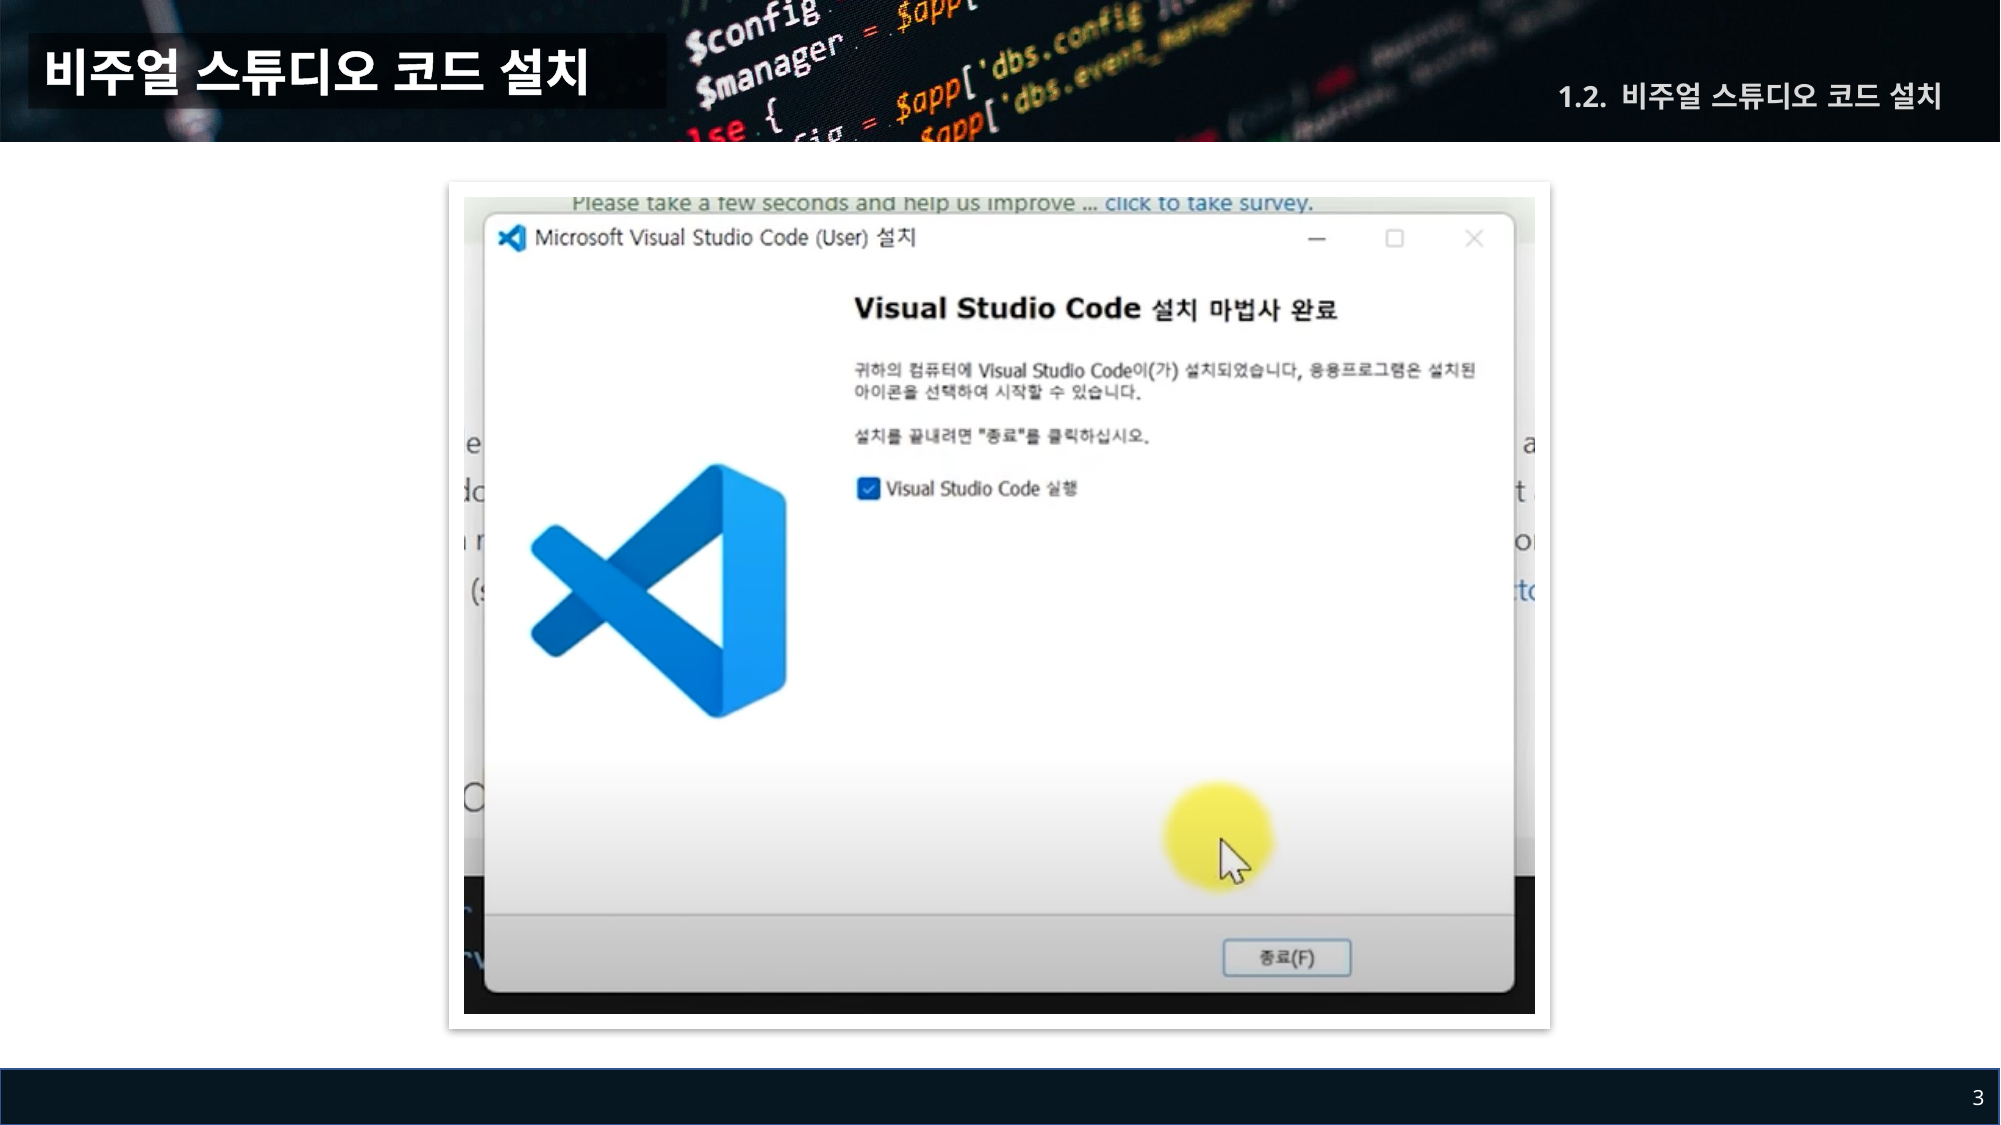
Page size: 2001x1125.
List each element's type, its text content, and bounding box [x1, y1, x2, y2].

picture [0, 0, 2000, 142]
picture [463, 196, 1536, 1015]
text_box 3 [0, 1068, 2000, 1125]
